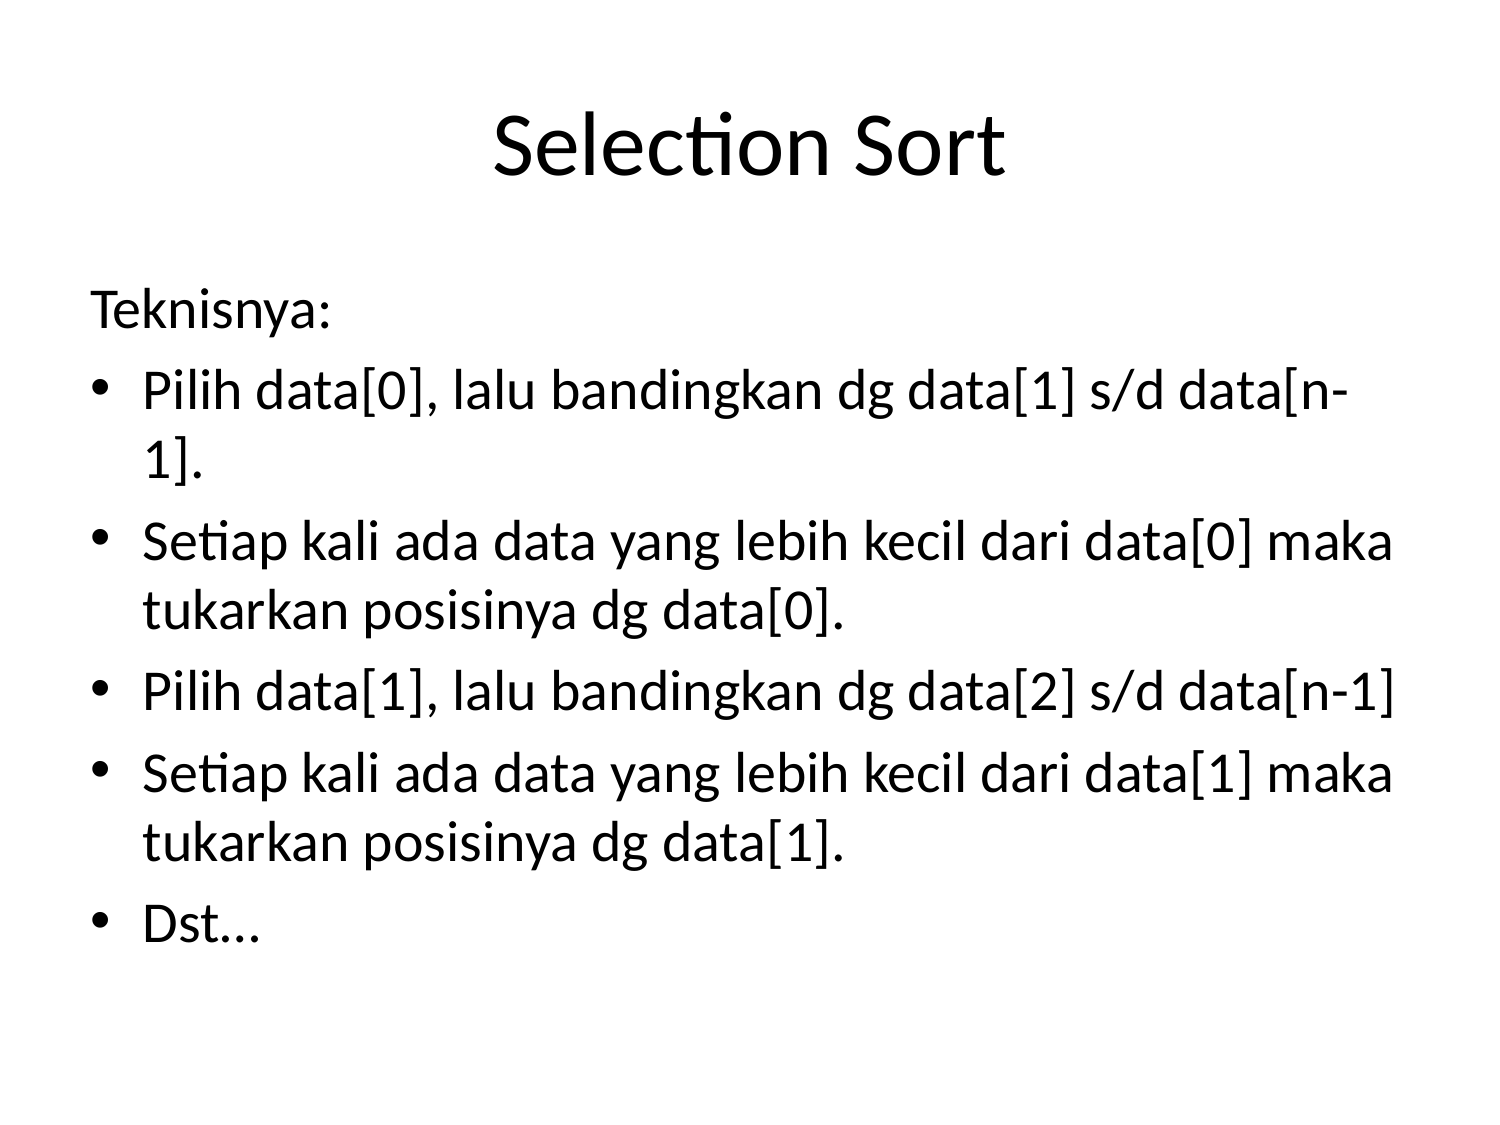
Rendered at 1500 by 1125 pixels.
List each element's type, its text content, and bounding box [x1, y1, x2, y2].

title Selection Sort [75, 45, 1425, 233]
list Teknisnya: Pilih data[0], lalu bandingkan dg data[1] s/d data[n-1]. Setiap kali ada data yang lebih kecil dari data[0] maka tukarkan posisinya dg data[0]. Pilih data[1], lalu bandingkan dg data[2] s/d data[n-1] Setiap kali ada data yang lebih kecil dari data[1] maka tukarkan posisinya dg data[1]. Dst… [75, 262, 1425, 1005]
